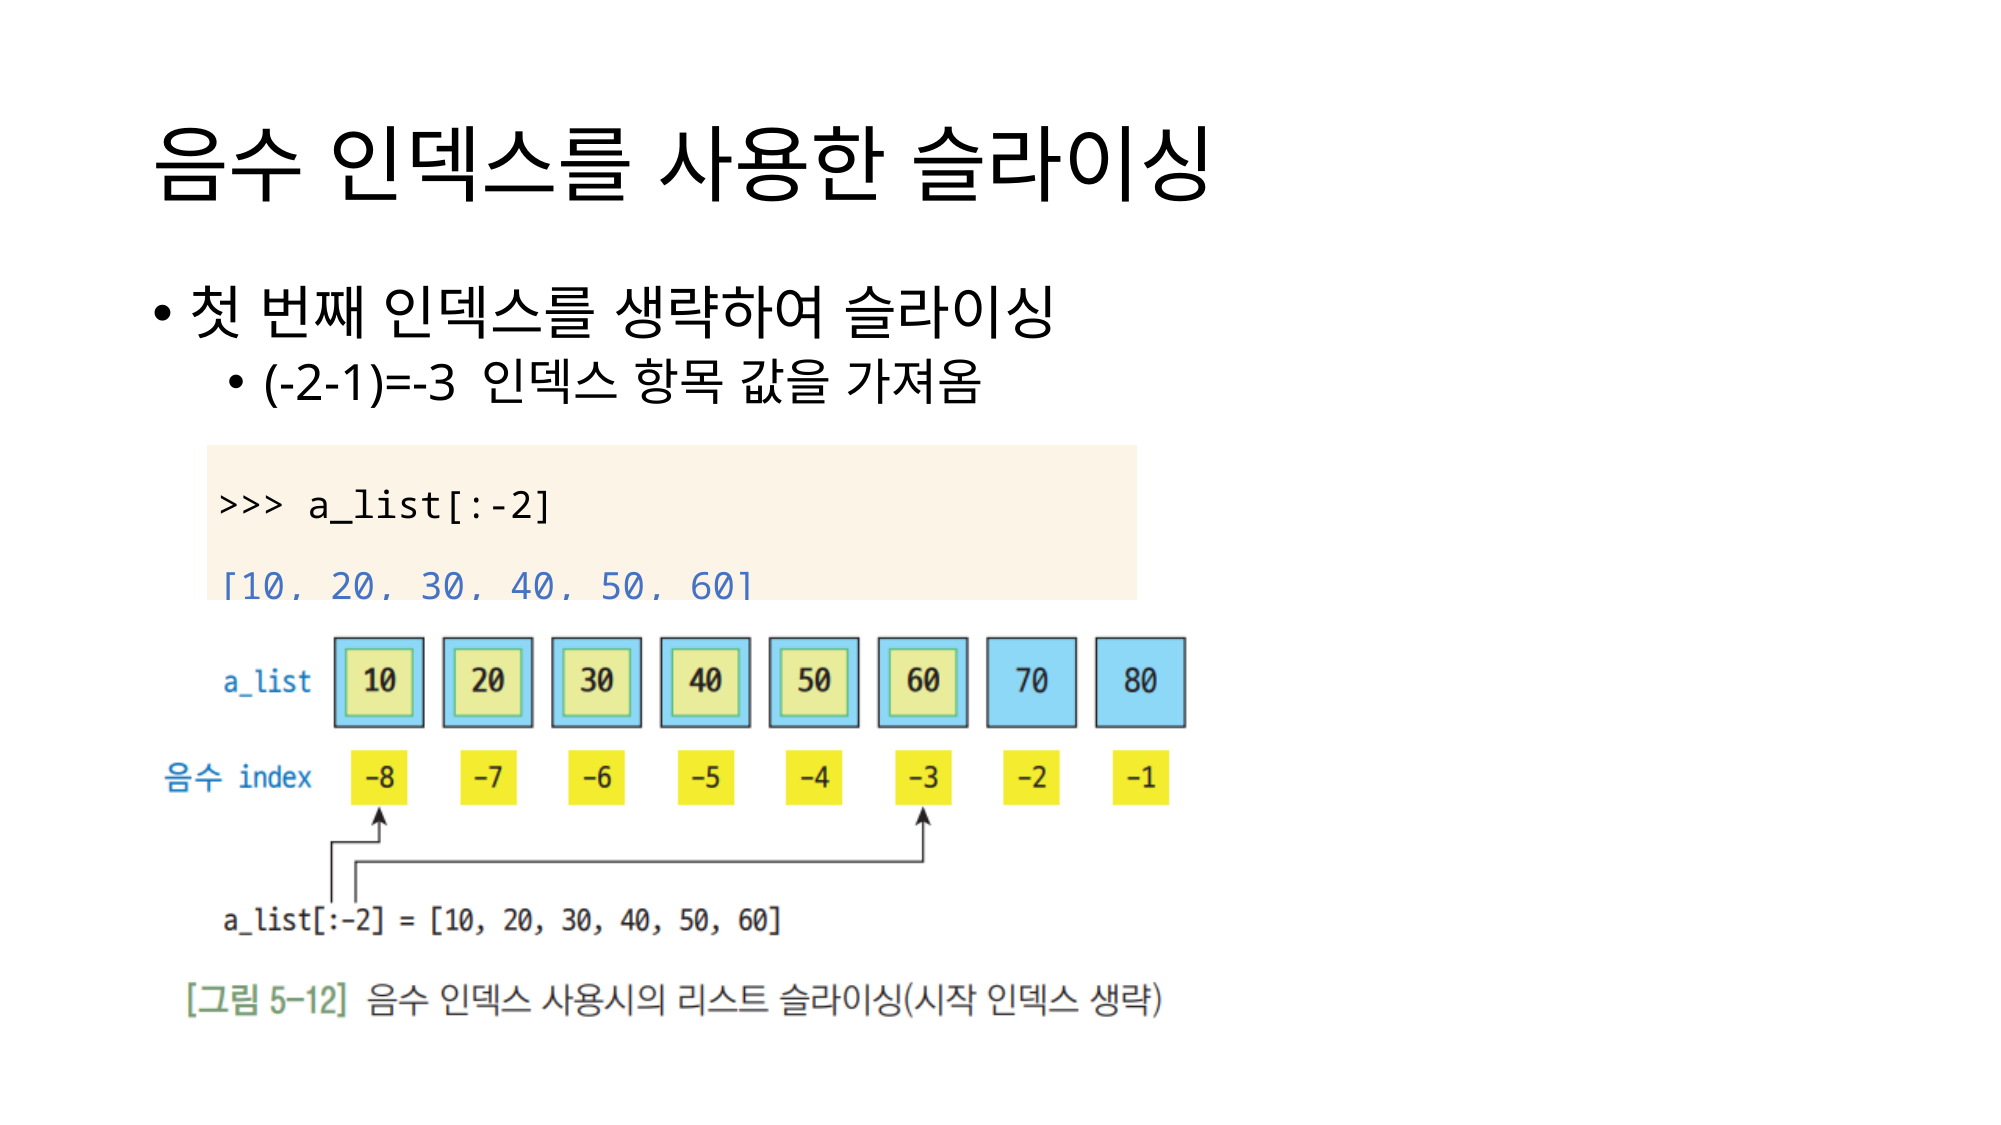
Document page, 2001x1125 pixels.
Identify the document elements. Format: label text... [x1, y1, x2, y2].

table_header >>> a_list[:-2] [10, 20, 30, 40, 50, 60] [207, 445, 1137, 600]
picture [137, 600, 1207, 1042]
title 음수 인덱스를 사용한 슬라이싱 [137, 59, 1863, 276]
list 첫 번째 인덱스를 생략하여 슬라이싱 (-2-1)=-3 인덱스 항목 값을 가져옴 [137, 276, 1863, 991]
